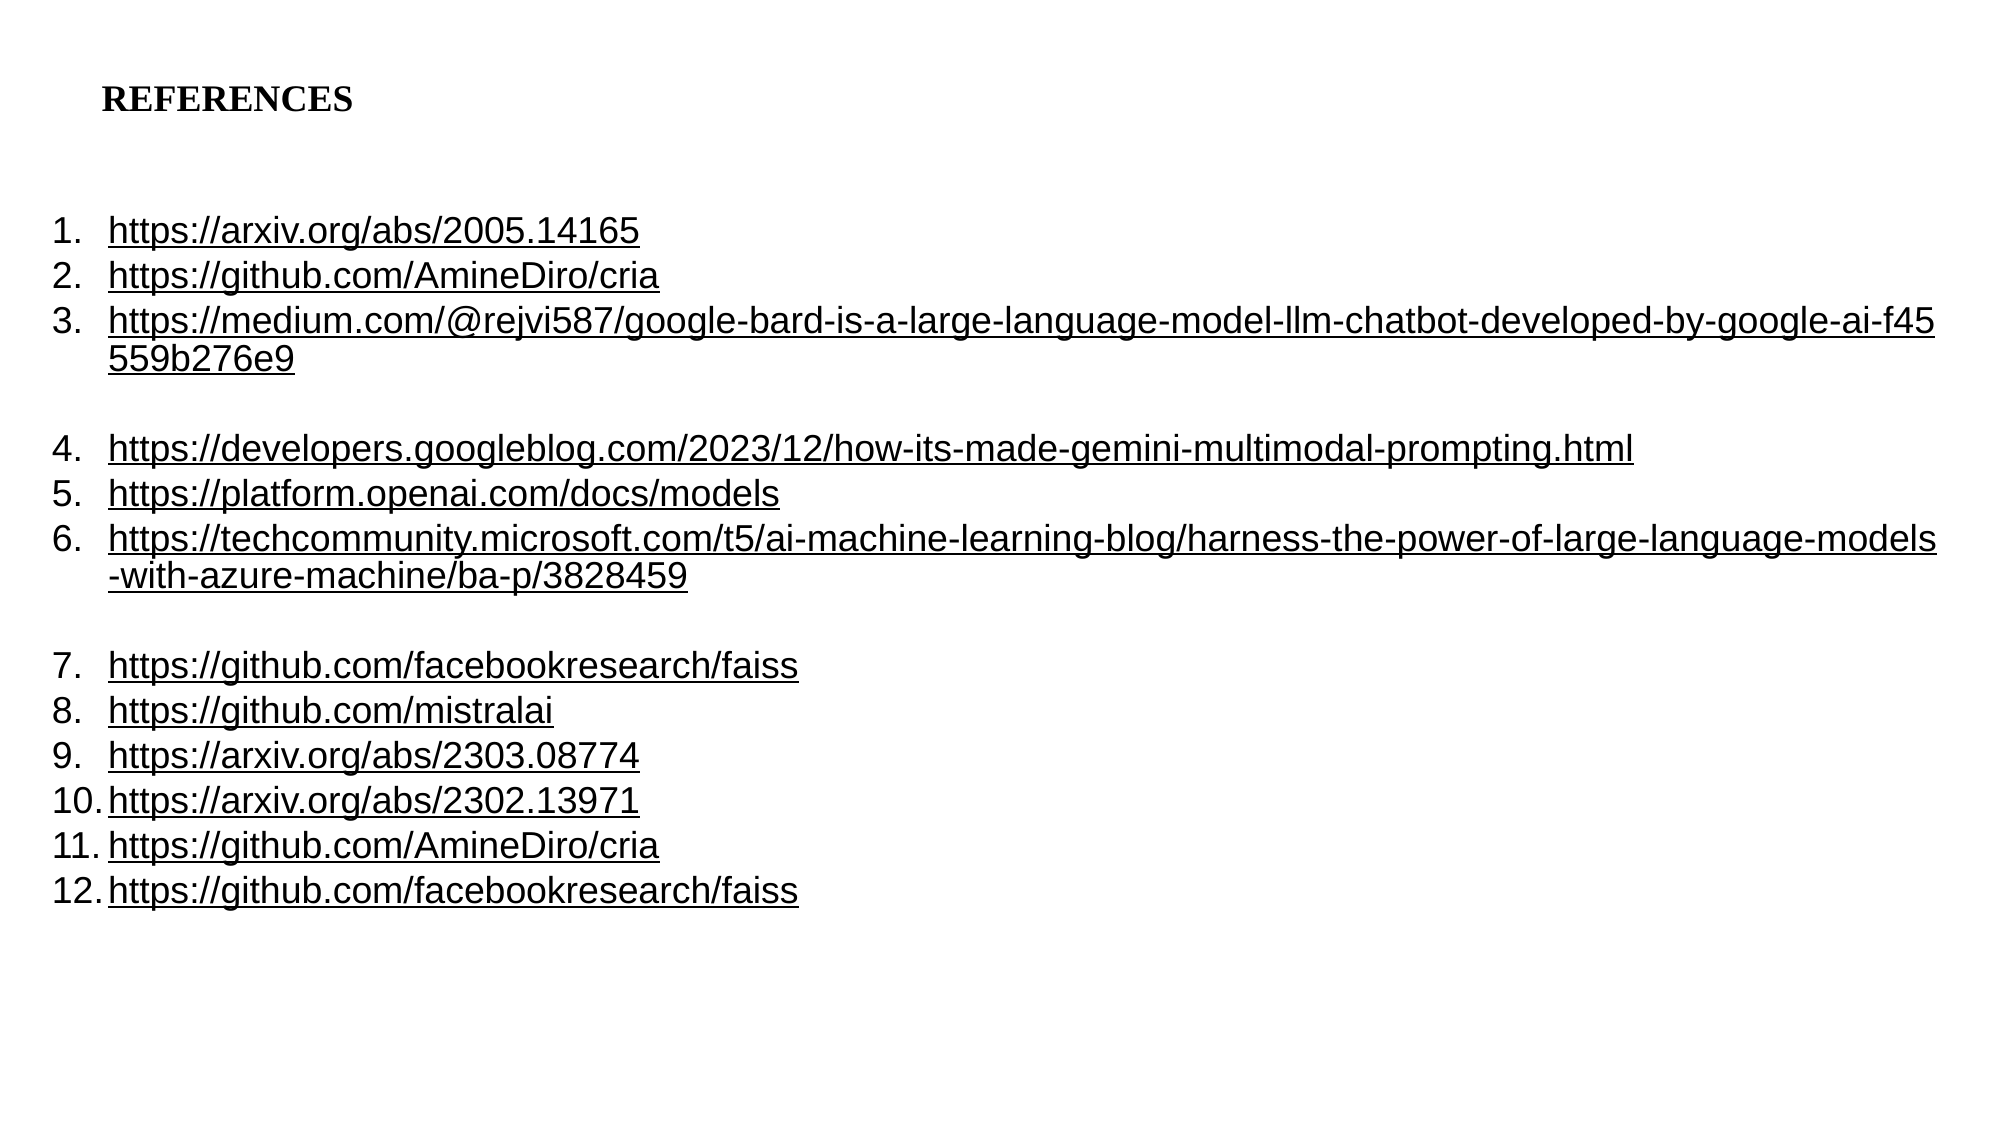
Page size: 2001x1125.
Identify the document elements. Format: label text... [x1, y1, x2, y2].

text_box REFERENCES [86, 66, 1087, 127]
text_box https://arxiv.org/abs/2005.14165 https://github.com/AmineDiro/cria https://medium.com/@rejvi587/google-bard-is-a-large-language-model-llm-chatbot-developed-by-google-ai-f45559b276e9 https://developers.googleblog.com/2023/12/how-its-made-gemini-multimodal-prompting.html https://platform.openai.com/docs/models https://techcommunity.microsoft.com/t5/ai-machine-learning-blog/harness-the-power-of-large-language-models-with-azure-machine/ba-p/3828459 https://github.com/facebookresearch/faiss https://github.com/mistralai https://arxiv.org/abs/2303.08774 https://arxiv.org/abs/2302.13971 https://github.com/AmineDiro/cria https://github.com/facebookresearch/faiss [36, 198, 1963, 844]
